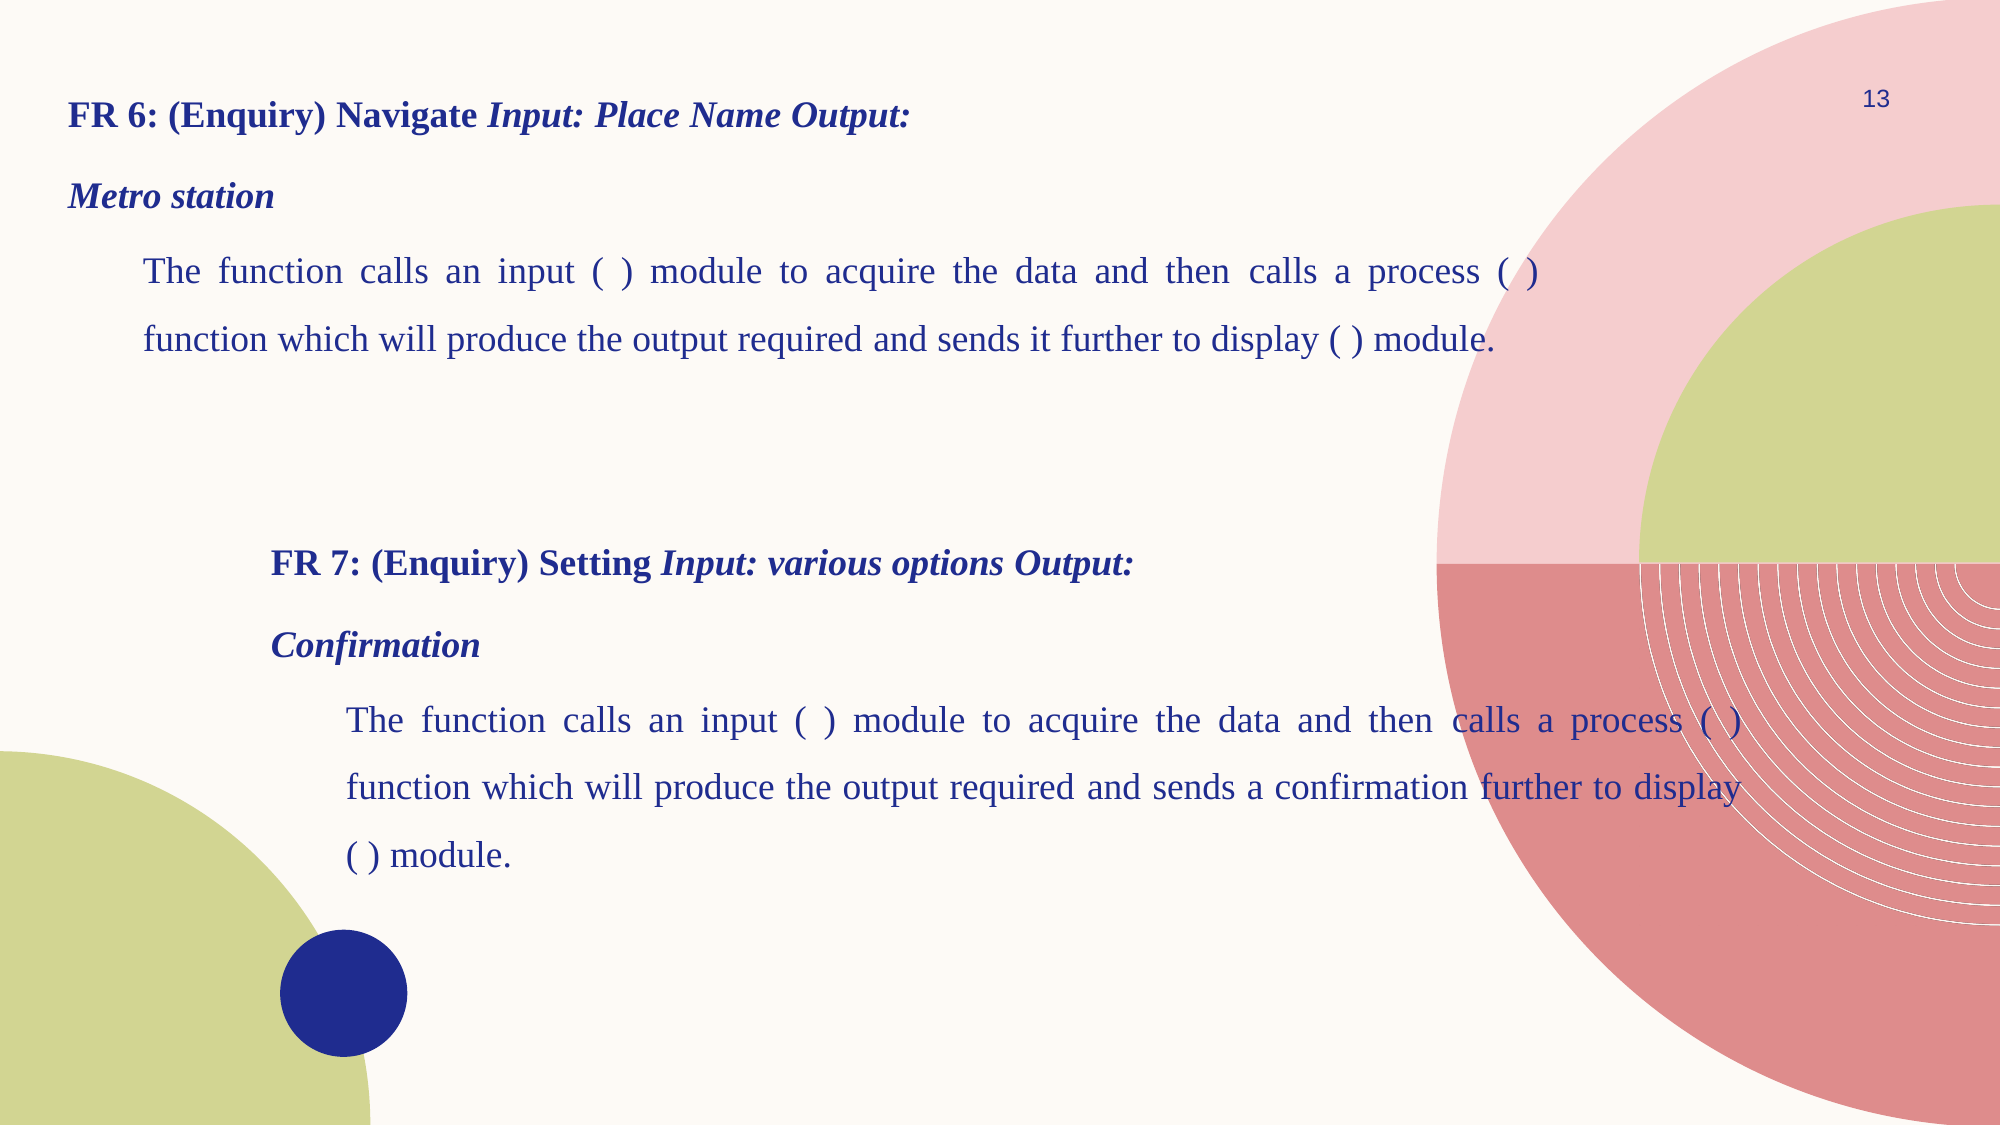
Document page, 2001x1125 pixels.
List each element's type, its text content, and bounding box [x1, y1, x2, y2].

text_box FR 6: (Enquiry) Navigate Input: Place Name Output: Metro station The function calls an input ( ) module to acquire the data and then calls a process ( ) function which will produce the output required and sends it further to display ( ) module. [42, 45, 1593, 386]
picture [1639, 564, 2000, 926]
slide_number 13 [1795, 75, 1958, 120]
text_box FR 7: (Enquiry) Setting Input: various options Output: Confirmation The function calls an input ( ) module to acquire the data and then calls a process ( ) function which will produce the output required and sends a confirmation further to display ( ) module. [245, 493, 1796, 834]
